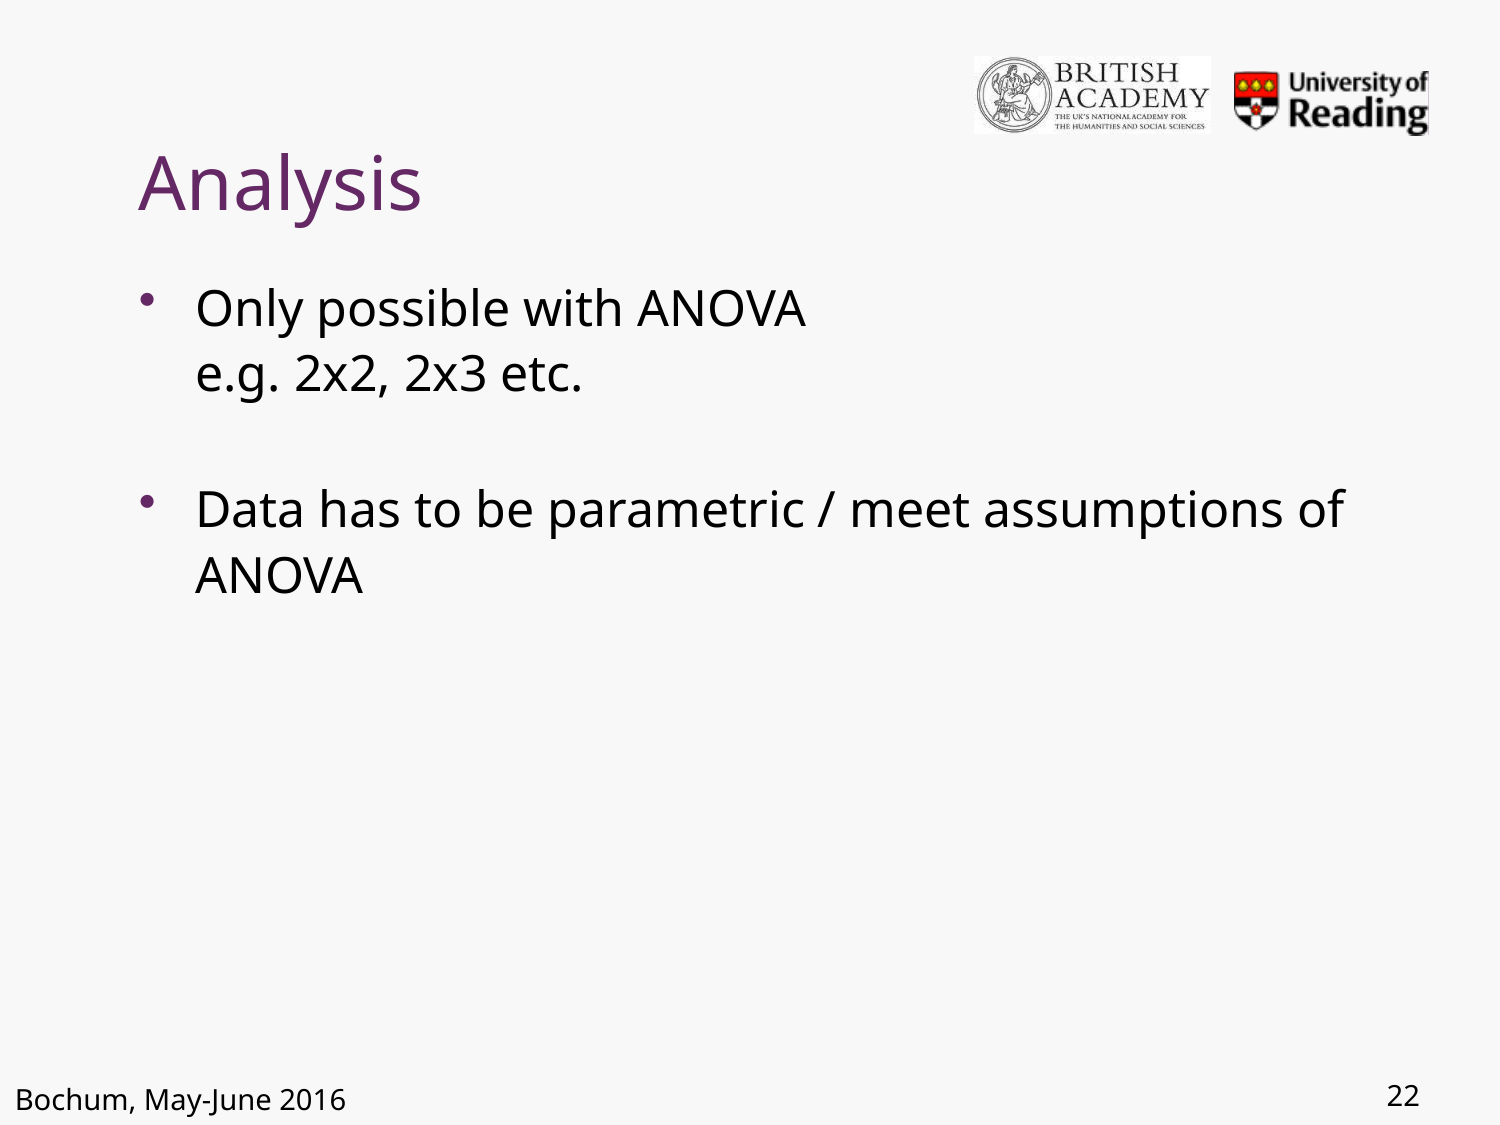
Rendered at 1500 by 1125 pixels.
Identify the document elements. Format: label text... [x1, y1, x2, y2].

title Analysis [123, 45, 1140, 233]
slide_number 22 [1324, 1069, 1436, 1125]
picture [1234, 71, 1429, 136]
list Only possible with ANOVA e.g. 2x2, 2x3 etc. Data has to be parametric / meet assumptions of ANOVA [123, 262, 1425, 975]
